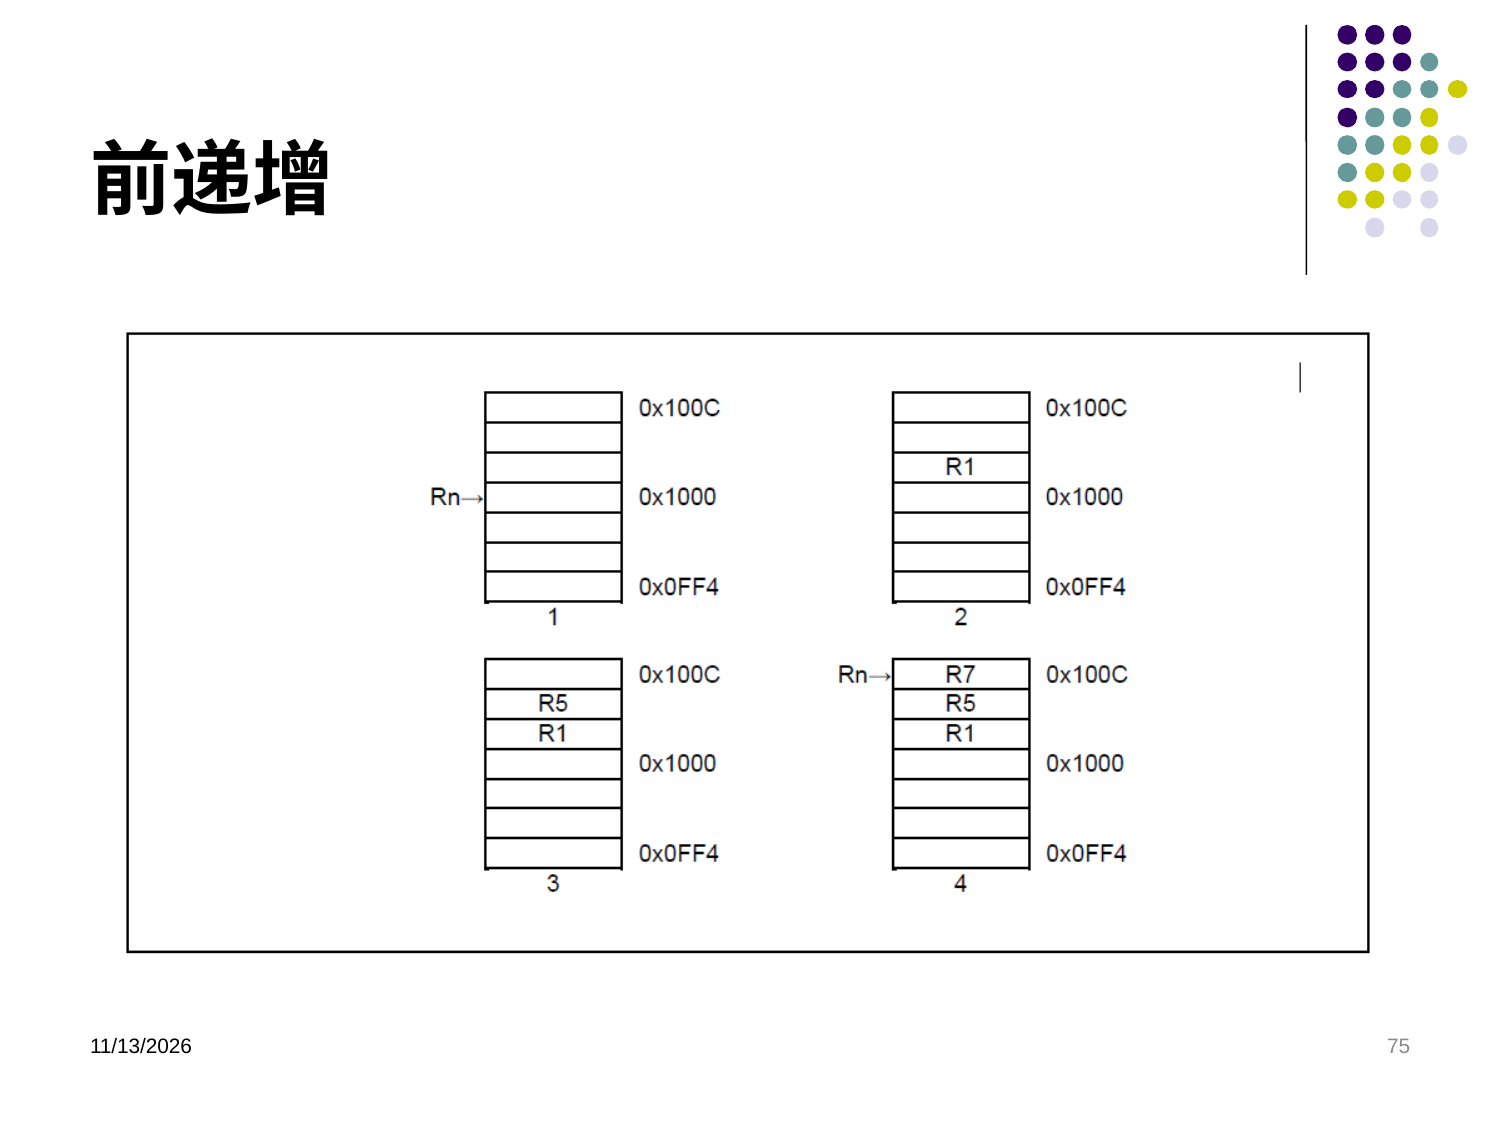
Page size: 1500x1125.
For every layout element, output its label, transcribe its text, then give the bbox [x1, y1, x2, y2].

title 前递增 [75, 20, 1313, 233]
slide_number 75 [1074, 1024, 1426, 1101]
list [119, 325, 1381, 963]
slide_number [74, 1024, 426, 1101]
